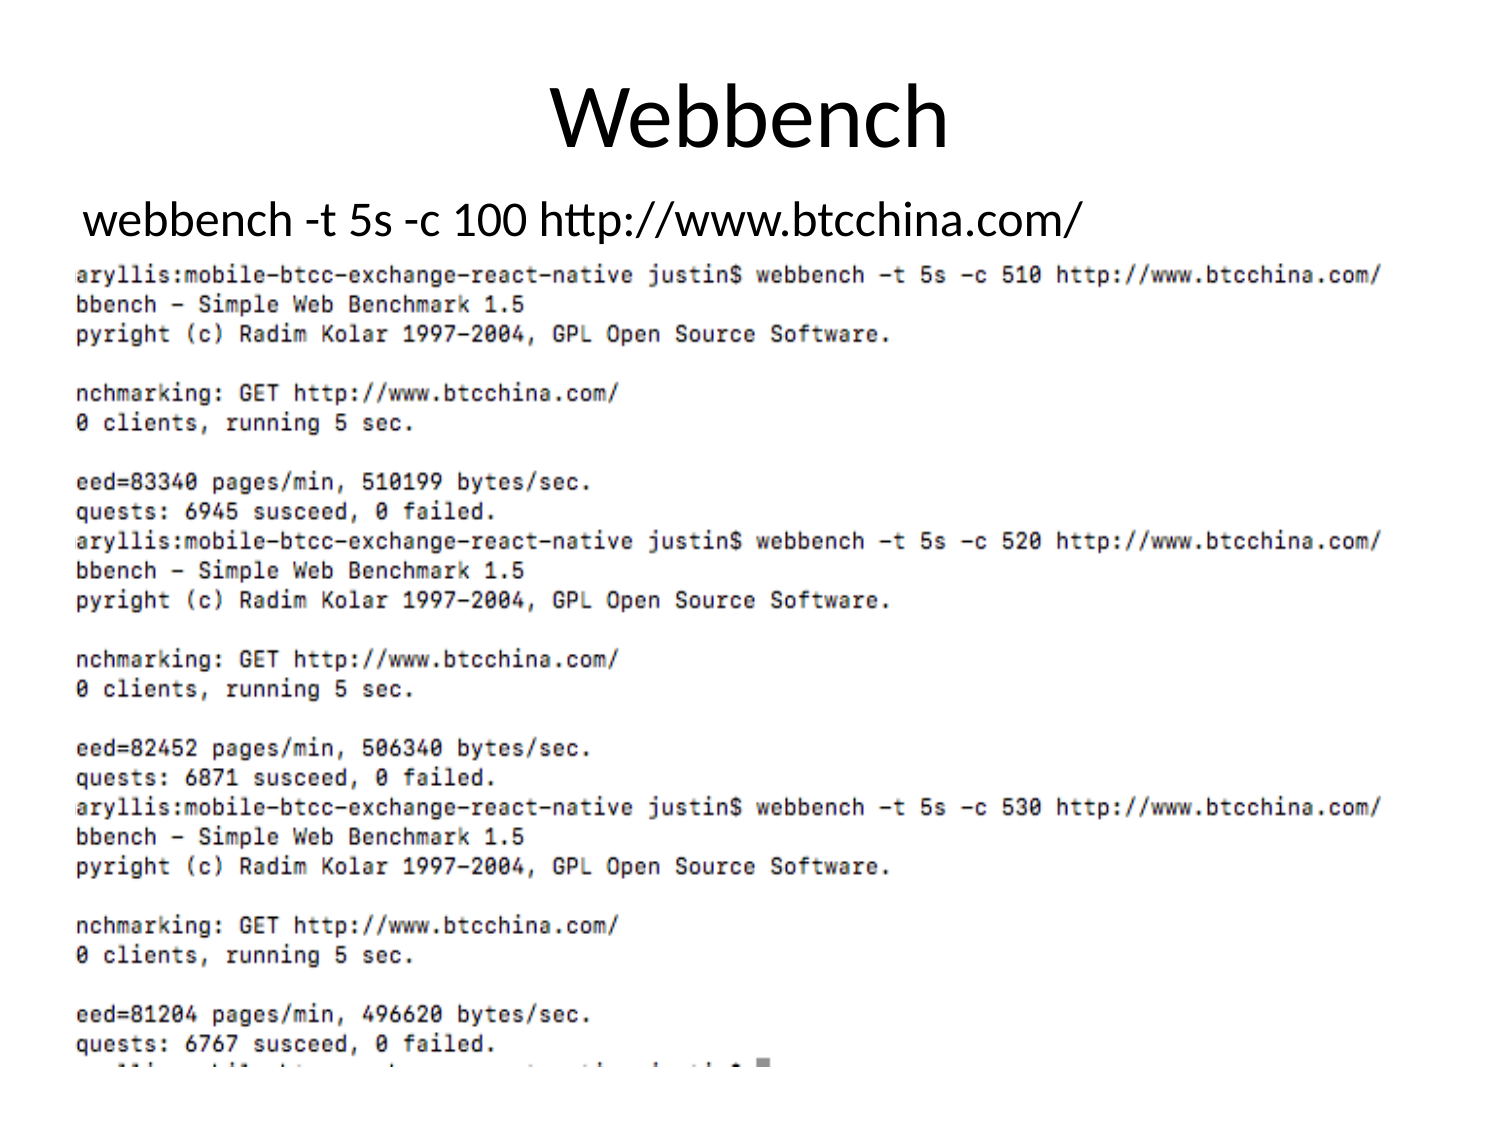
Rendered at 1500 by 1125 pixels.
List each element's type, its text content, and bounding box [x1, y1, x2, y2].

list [74, 259, 1426, 1067]
title Webbench [75, 17, 1425, 205]
text_box webbench -t 5s -c 100 http://www.btcchina.com/ [67, 179, 1099, 315]
